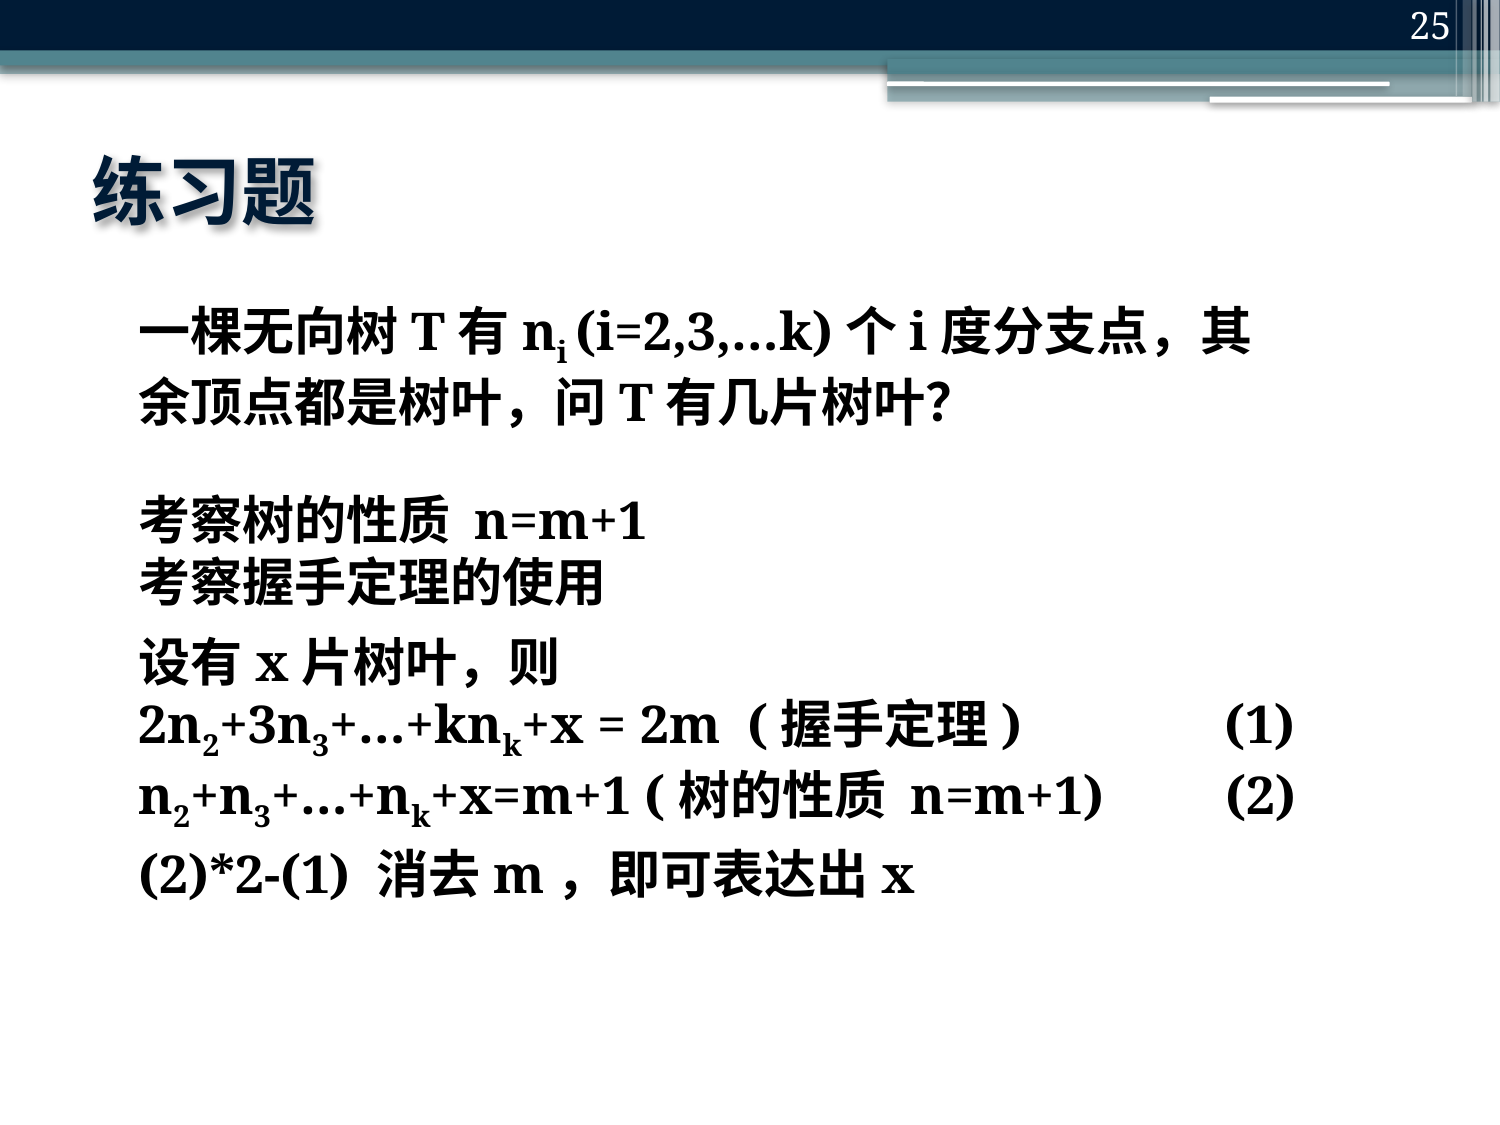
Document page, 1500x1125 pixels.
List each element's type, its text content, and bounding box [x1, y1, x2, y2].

text_box 设有x片树叶，则 2n2+3n3+…+knk+x = 2m (握手定理) (1) n2+n3+…+nk+x=m+1 (树的性质 n=m+1) (2) [123, 621, 1427, 841]
title 练习题 [76, 101, 1427, 277]
slide_number 25 [1341, 0, 1466, 61]
text_box (2)*2-(1) 消去m，即可表达出x [123, 834, 1317, 912]
text_box 考察树的性质 n=m+1 考察握手定理的使用 [123, 479, 1317, 620]
text_box 一棵无向树T有ni (i=2,3,…k)个i度分支点，其余顶点都是树叶，问T有几片树叶？ [123, 290, 1317, 440]
